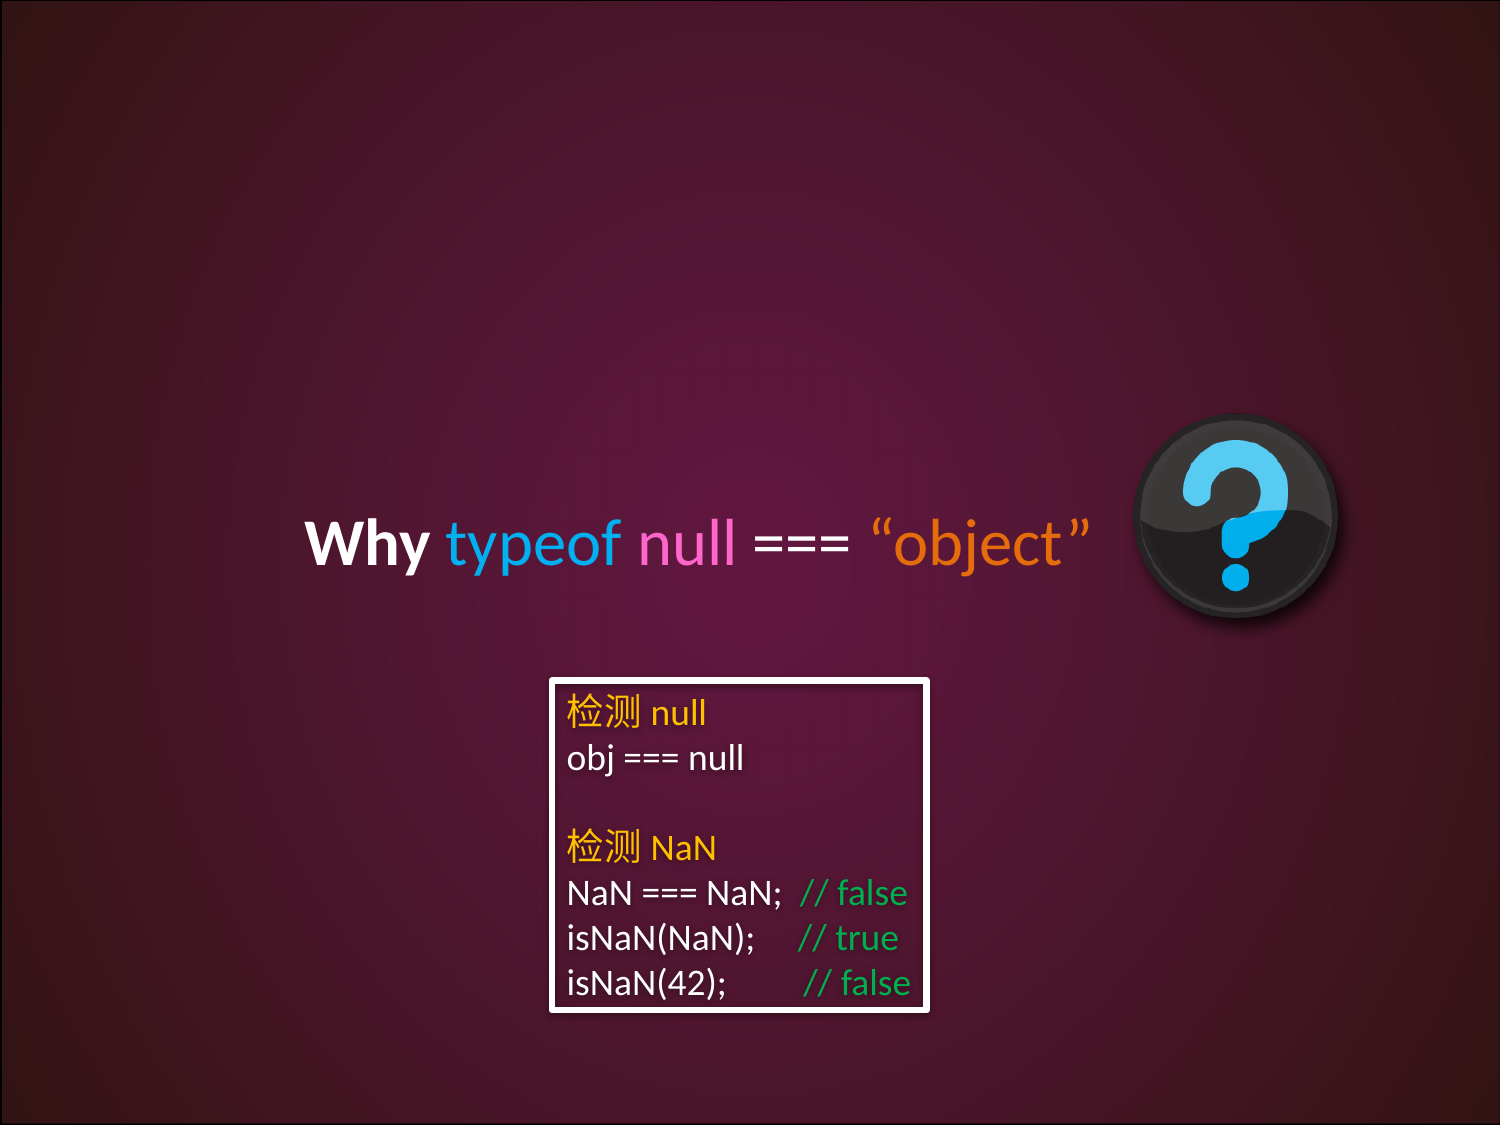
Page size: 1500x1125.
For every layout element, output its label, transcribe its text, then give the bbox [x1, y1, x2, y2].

list Why typeof null === “object” [289, 491, 1099, 591]
picture [0, 0, 1500, 1125]
text_box 检测null obj === null 检测NaN NaN === NaN; // false isNaN(NaN); // true isNaN(42); // false [549, 677, 930, 1013]
